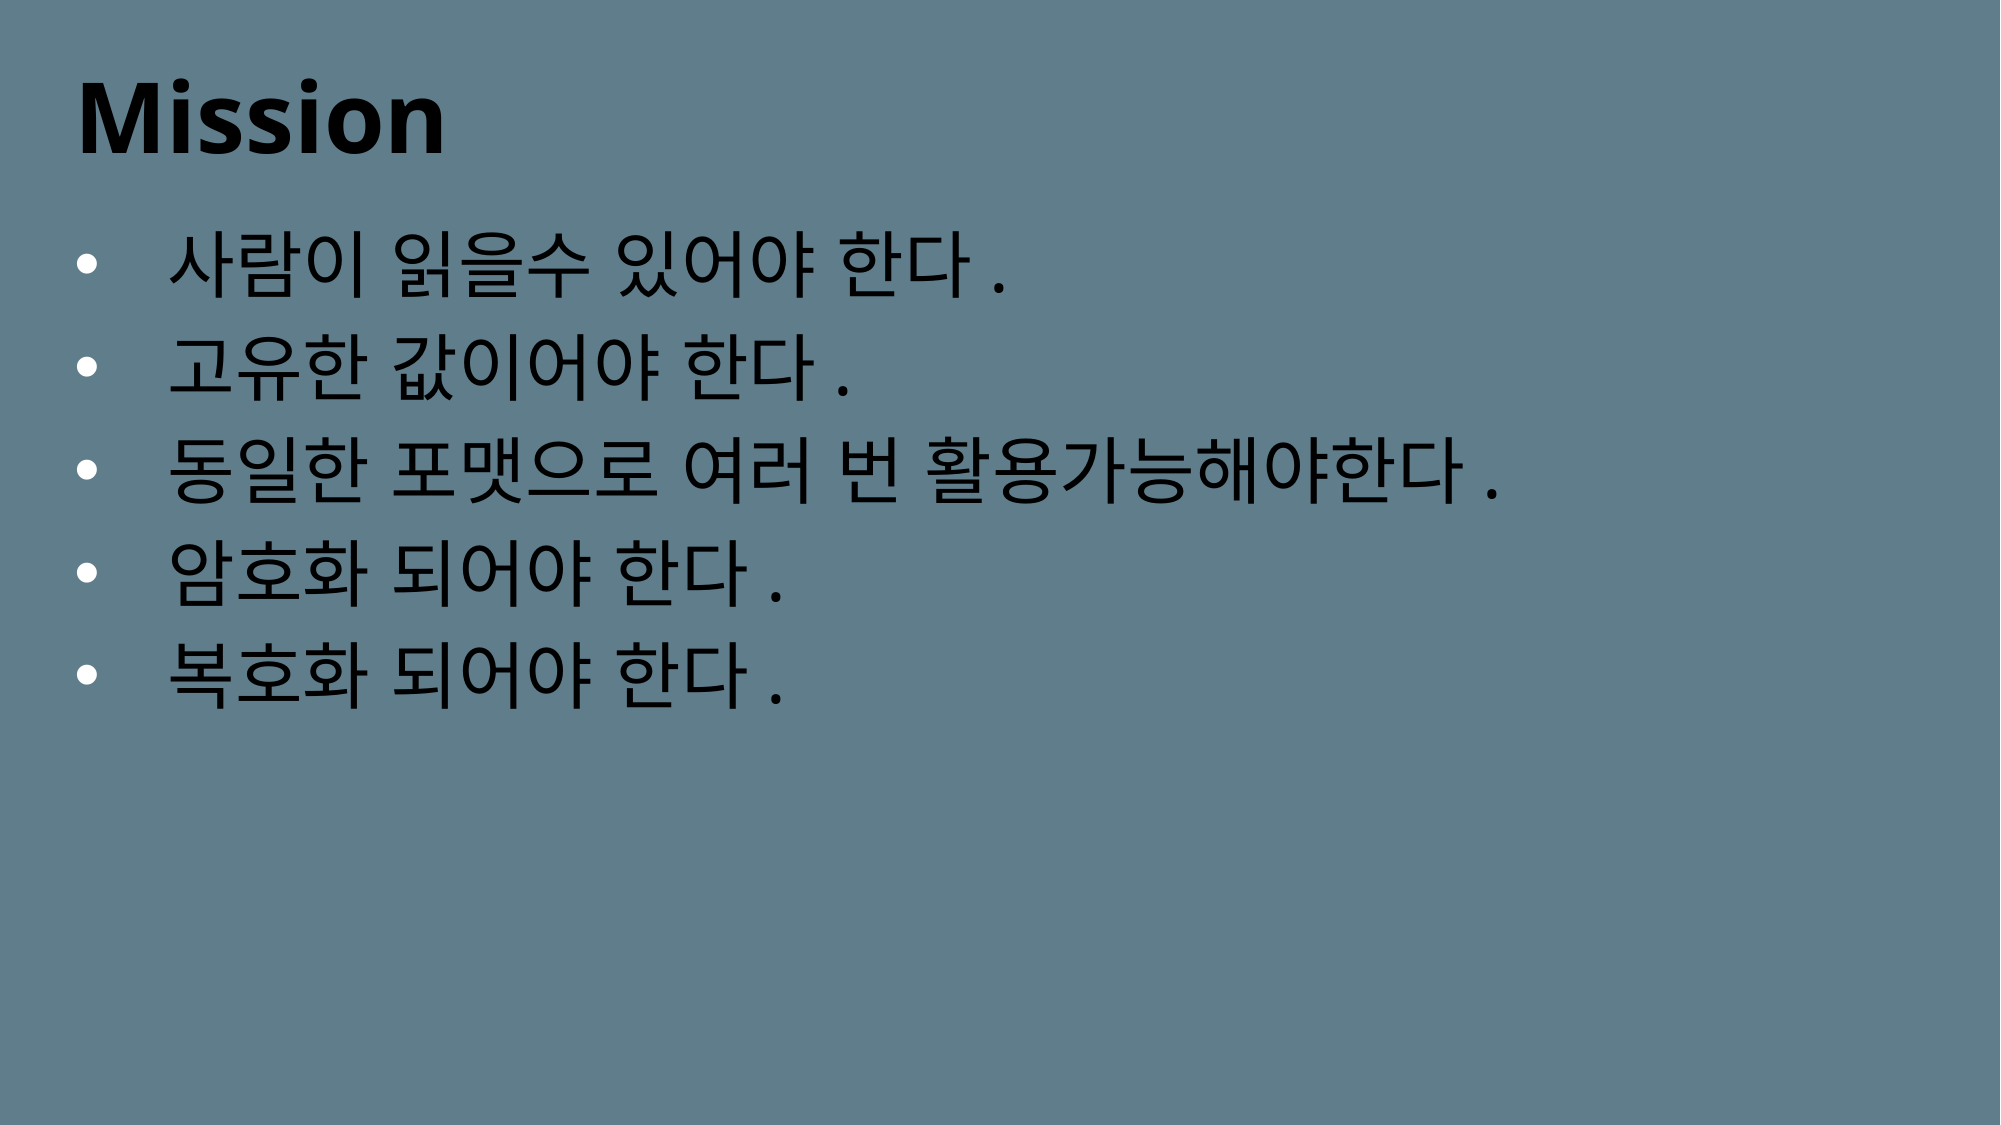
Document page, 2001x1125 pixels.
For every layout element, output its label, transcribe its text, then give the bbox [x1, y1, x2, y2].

title Mission [44, 48, 1956, 194]
list 사람이 읽을수 있어야 한다. 고유한 값이어야 한다. 동일한 포맷으로 여러 번 활용가능해야한다. 암호화 되어야 한다. 복호화 되어야 한다. [44, 194, 1956, 1077]
